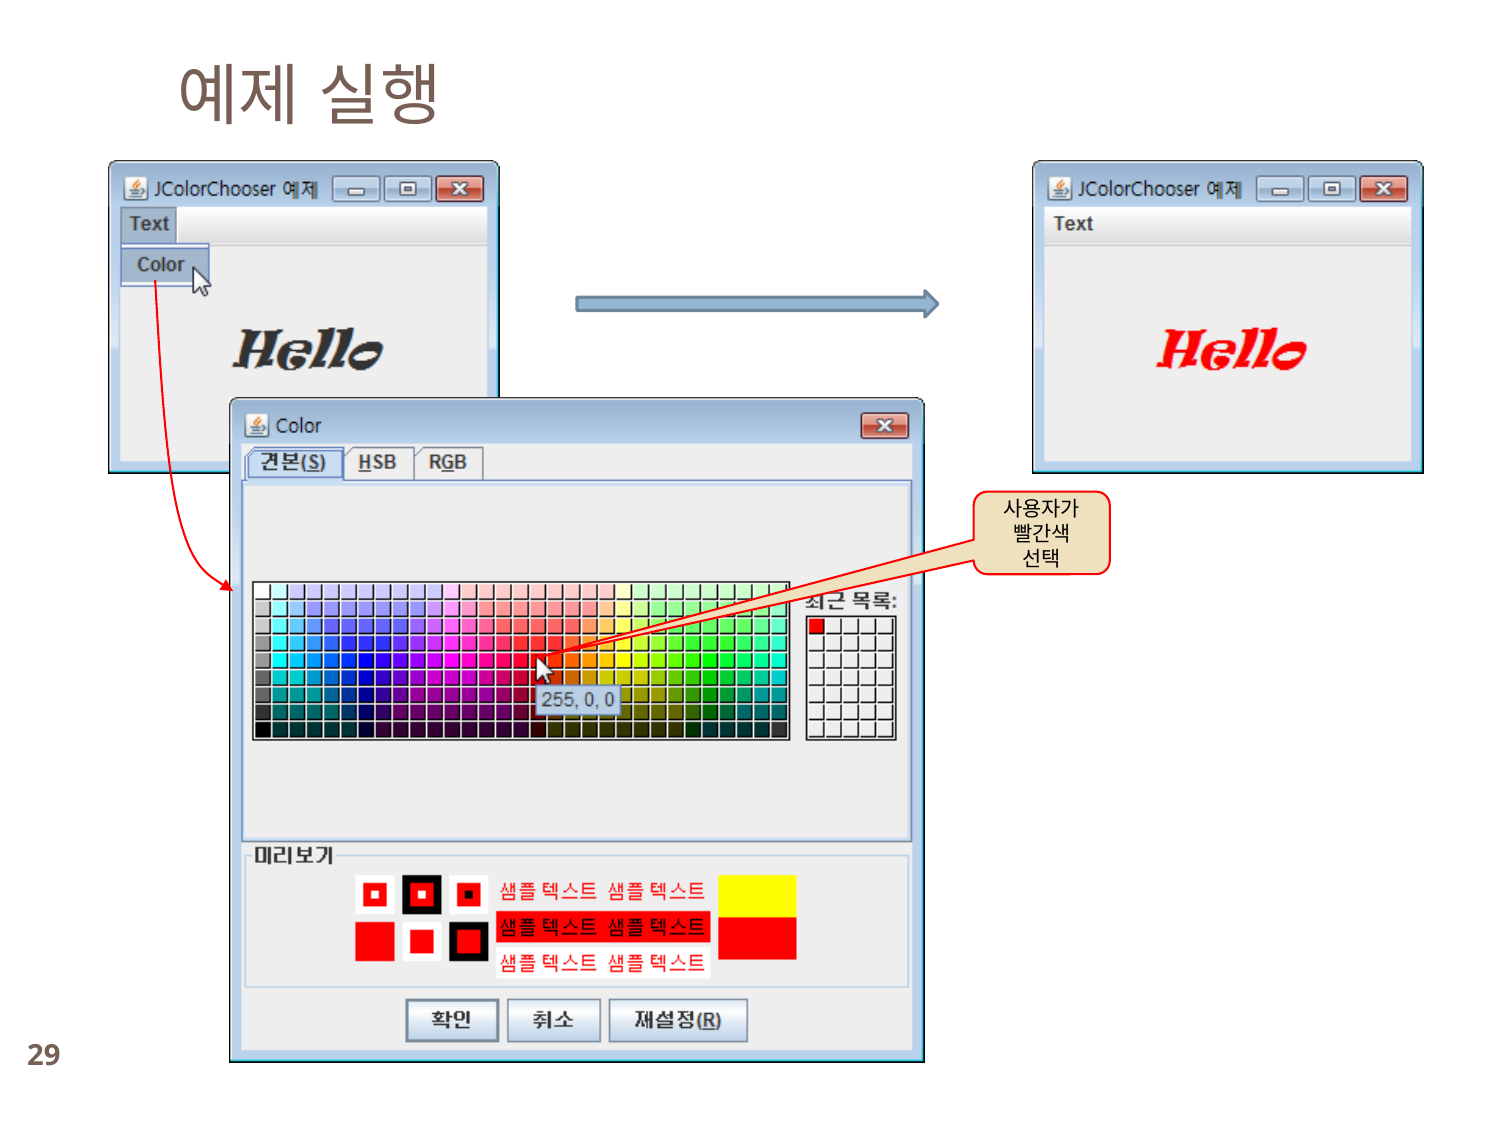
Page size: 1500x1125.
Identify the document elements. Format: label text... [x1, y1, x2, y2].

text_box 사용자가 빨간색 선택 [930, 490, 1112, 576]
slide_number 29 [0, 1025, 88, 1088]
picture [1032, 160, 1424, 474]
text_box [575, 289, 940, 319]
text_box [170, 484, 223, 591]
picture [108, 160, 925, 1064]
title 예제 실행 [162, 37, 1500, 149]
